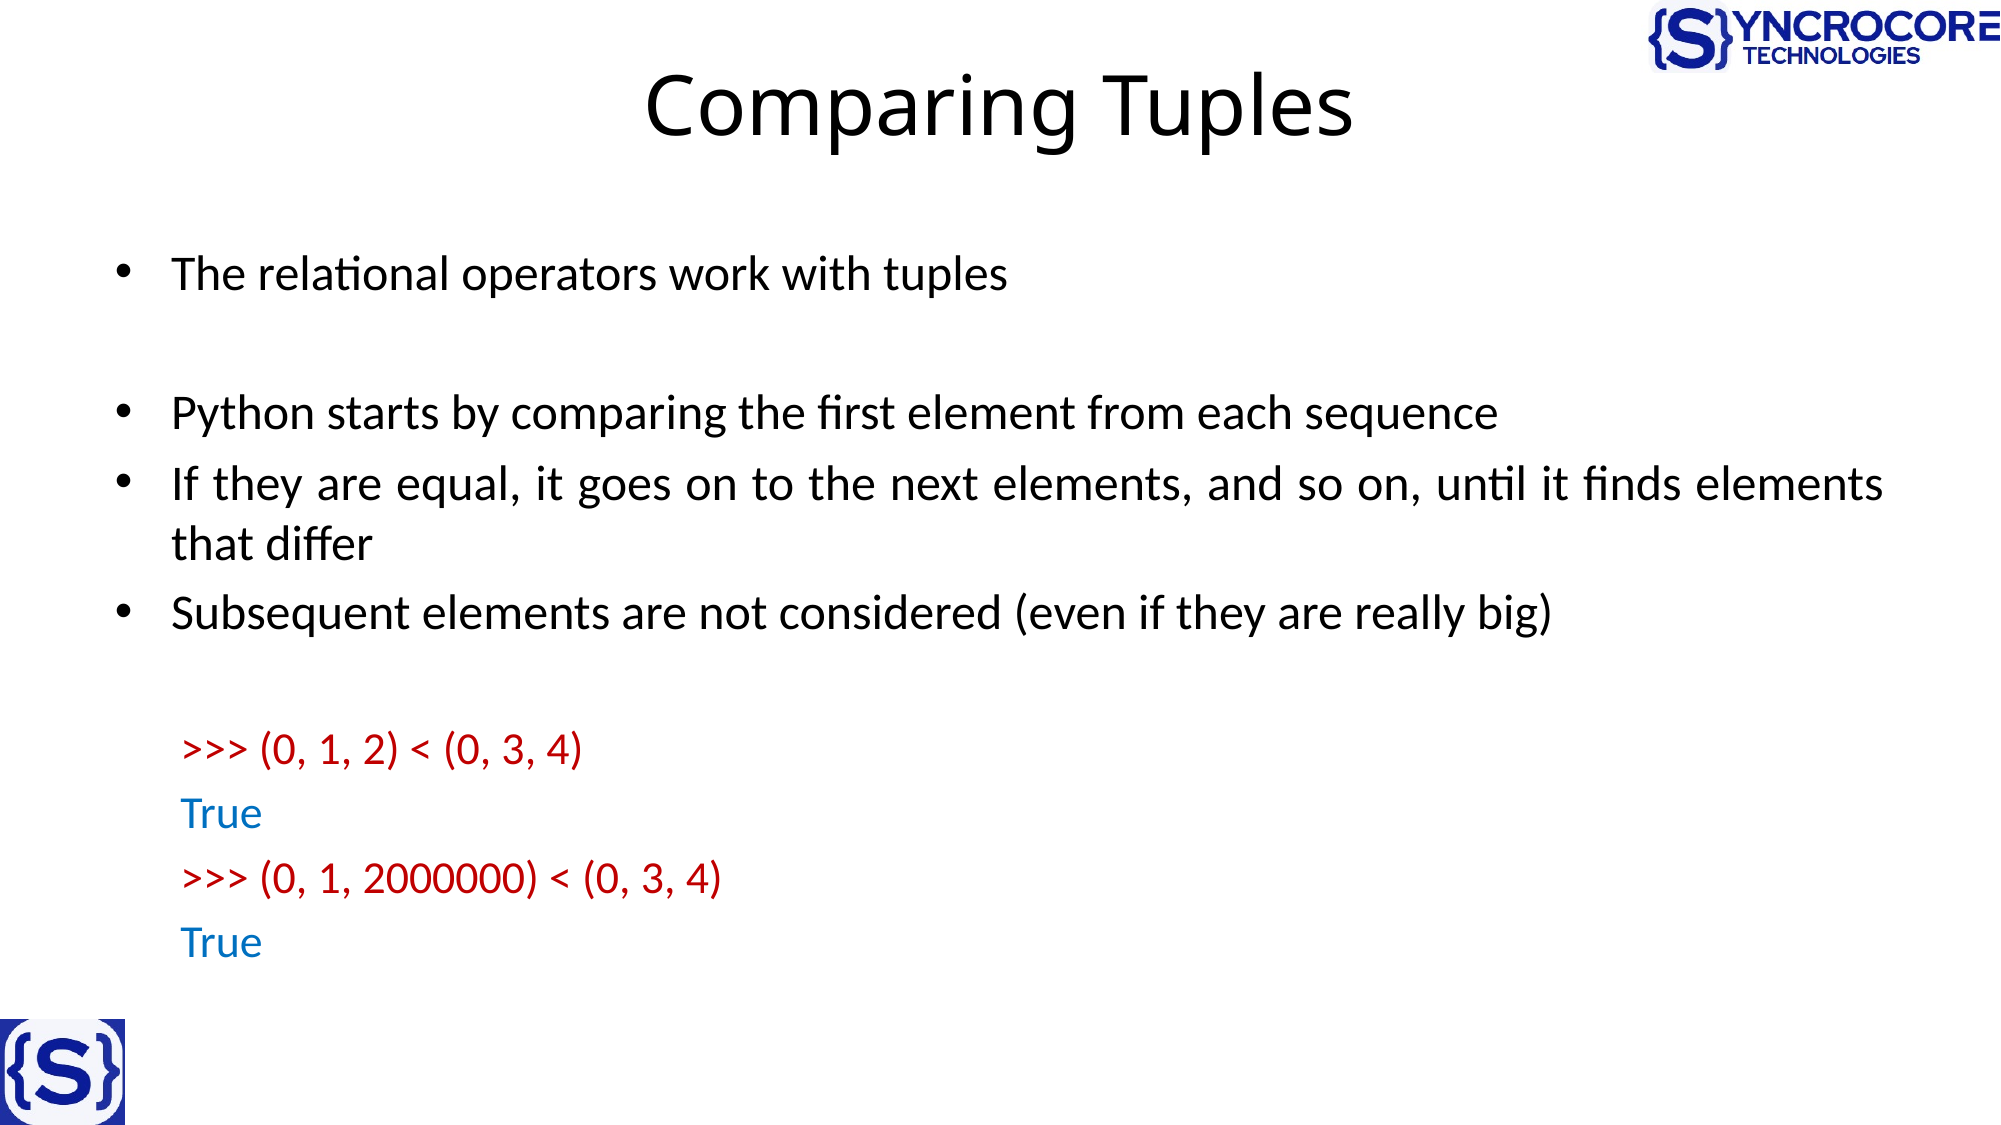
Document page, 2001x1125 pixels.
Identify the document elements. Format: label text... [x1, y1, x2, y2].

picture [0, 1019, 126, 1125]
list The relational operators work with tuples Python starts by comparing the first element from each sequence If they are equal, it goes on to the next elements, and so on, until it finds elements that differ Subsequent elements are not considered (even if they are really big) >>> (0, 1, 2) < (0, 3, 4) True >>> (0, 1, 2000000) < (0, 3, 4) True [99, 232, 1900, 1005]
picture [1641, 0, 2000, 73]
title Comparing Tuples [99, 45, 1900, 232]
